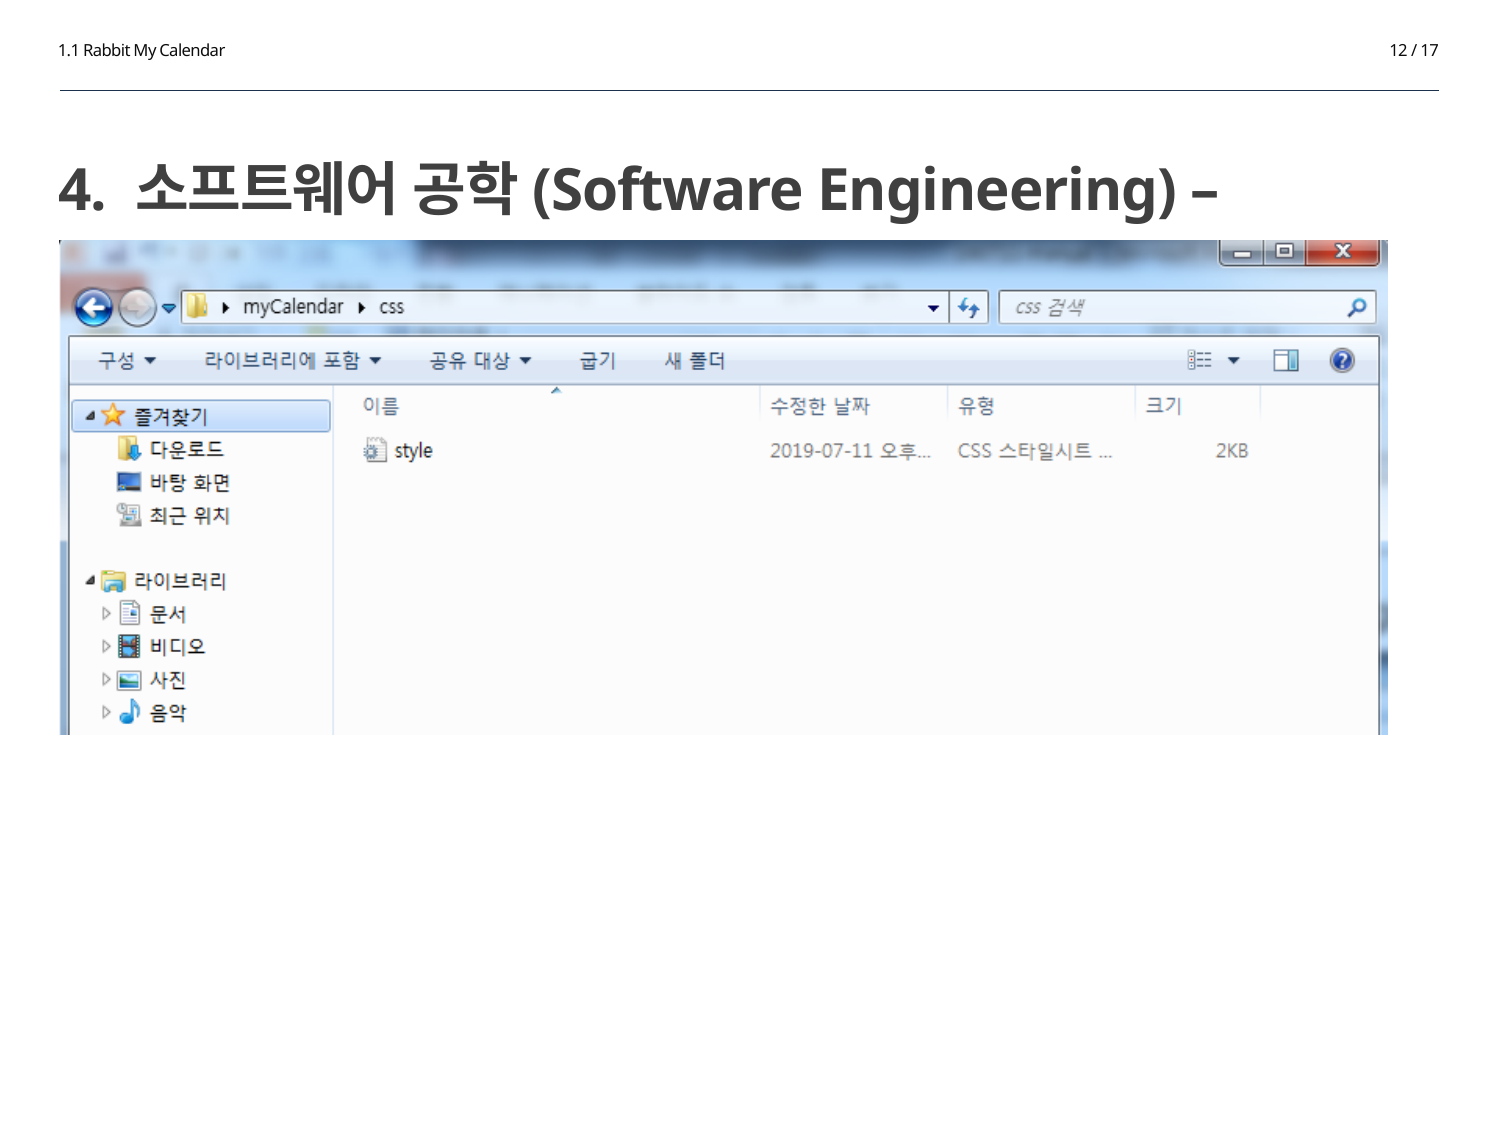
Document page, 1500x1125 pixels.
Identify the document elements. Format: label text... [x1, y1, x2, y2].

title 4. 소프트웨어 공학(Software Engineering) – MVC [43, 92, 1324, 200]
picture [59, 240, 1389, 735]
text_box 12 / 17 [1193, 32, 1454, 70]
text_box 1.1 Rabbit My Calendar [43, 31, 303, 67]
